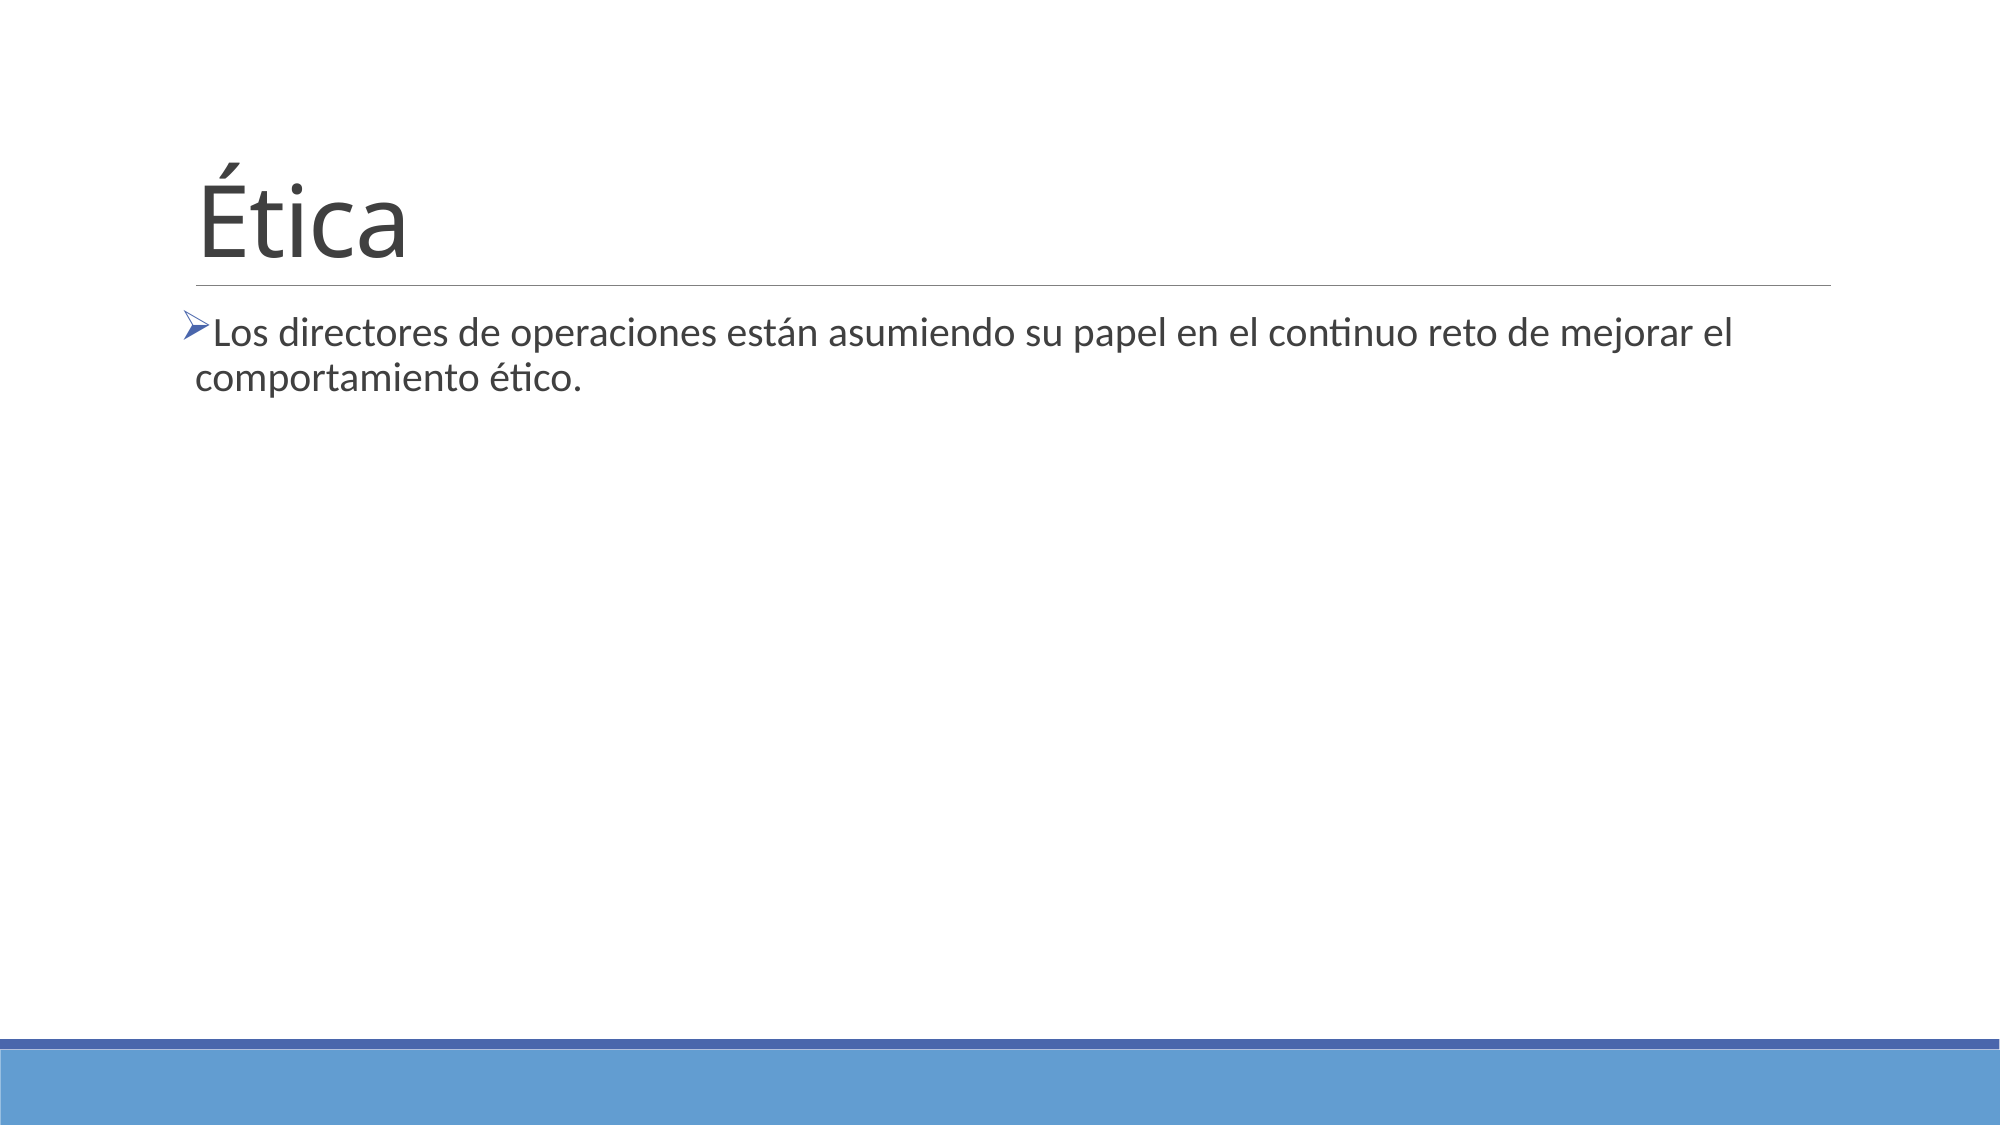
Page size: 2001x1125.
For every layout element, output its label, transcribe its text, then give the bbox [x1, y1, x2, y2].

title Ética [180, 47, 1830, 285]
list Los directores de operaciones están asumiendo su papel en el continuo reto de mejorar el comportamiento ético. [180, 302, 1830, 963]
